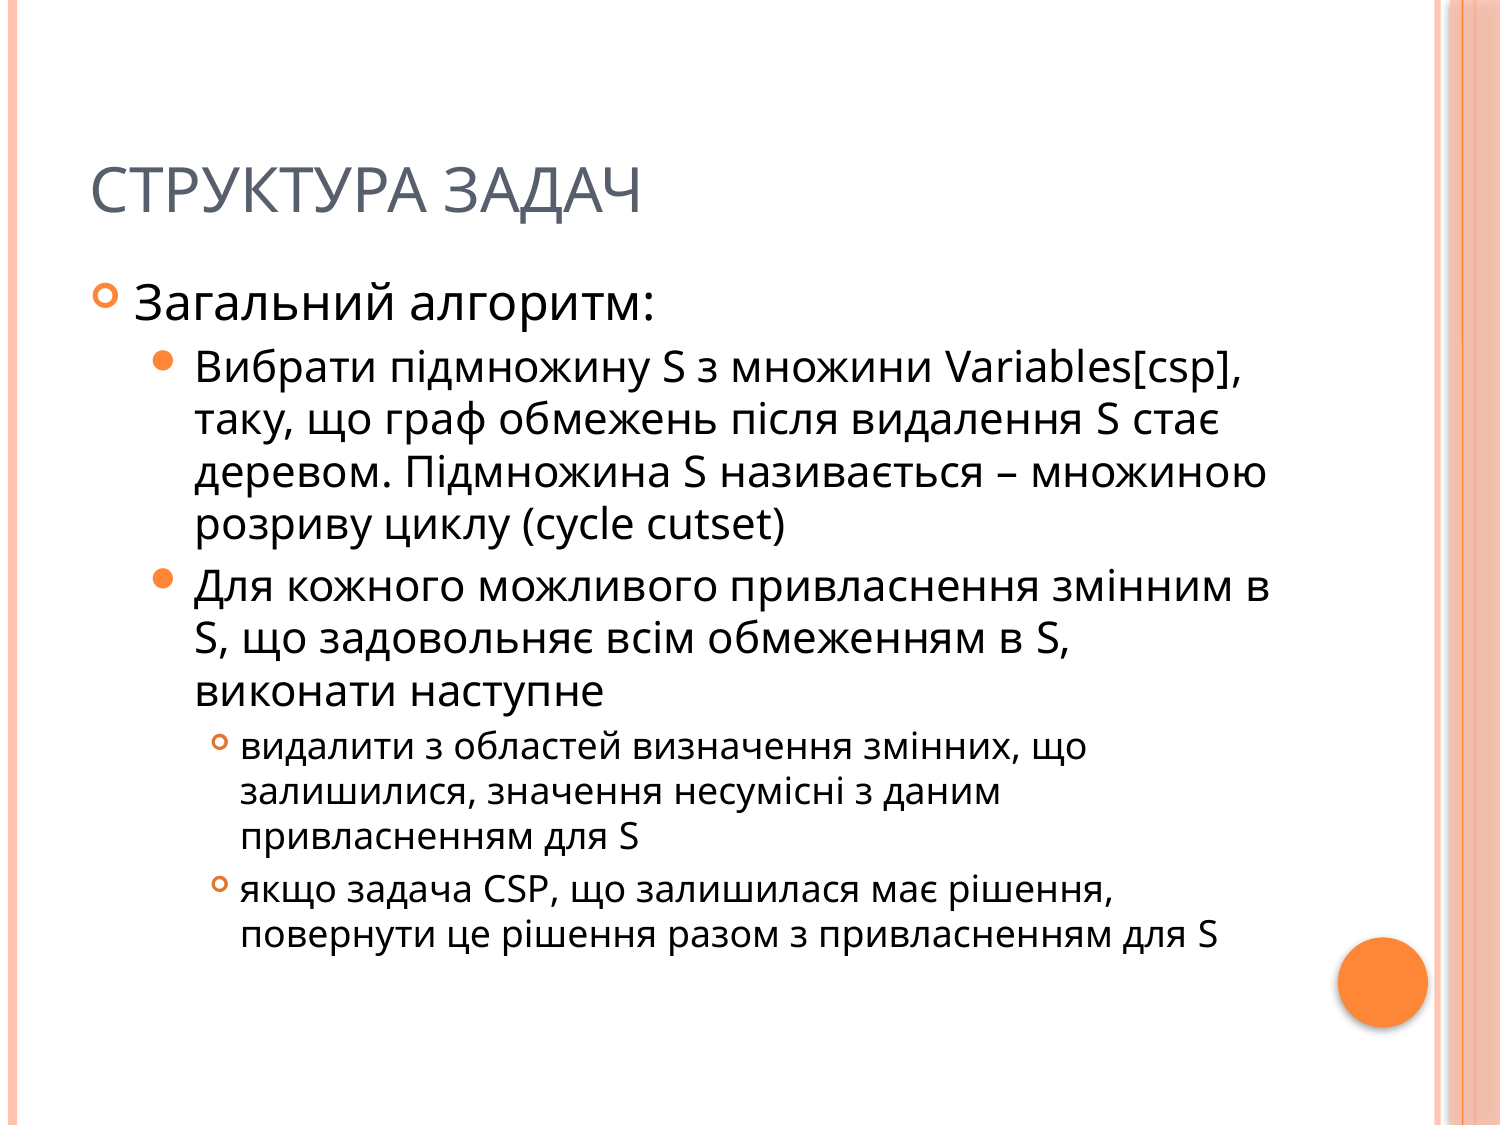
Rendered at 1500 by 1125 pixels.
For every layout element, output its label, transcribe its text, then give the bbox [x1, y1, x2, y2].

title Структура задач [75, 45, 1300, 233]
list Загальний алгоритм: Вибрати підмножину S з множини Variables[csp], таку, що граф обмежень після видалення S стає деревом. Підмножина S називається – множиною розриву циклу (cycle cutset) Для кожного можливого привласнення змінним в S, що задовольняє всім обмеженням в S, виконати наступне видалити з областей визначення змінних, що залишилися, значення несумісні з даним привласненням для S якщо задача CSP, що залишилася має рішення, повернути це рішення разом з привласненням для S [75, 262, 1300, 1062]
